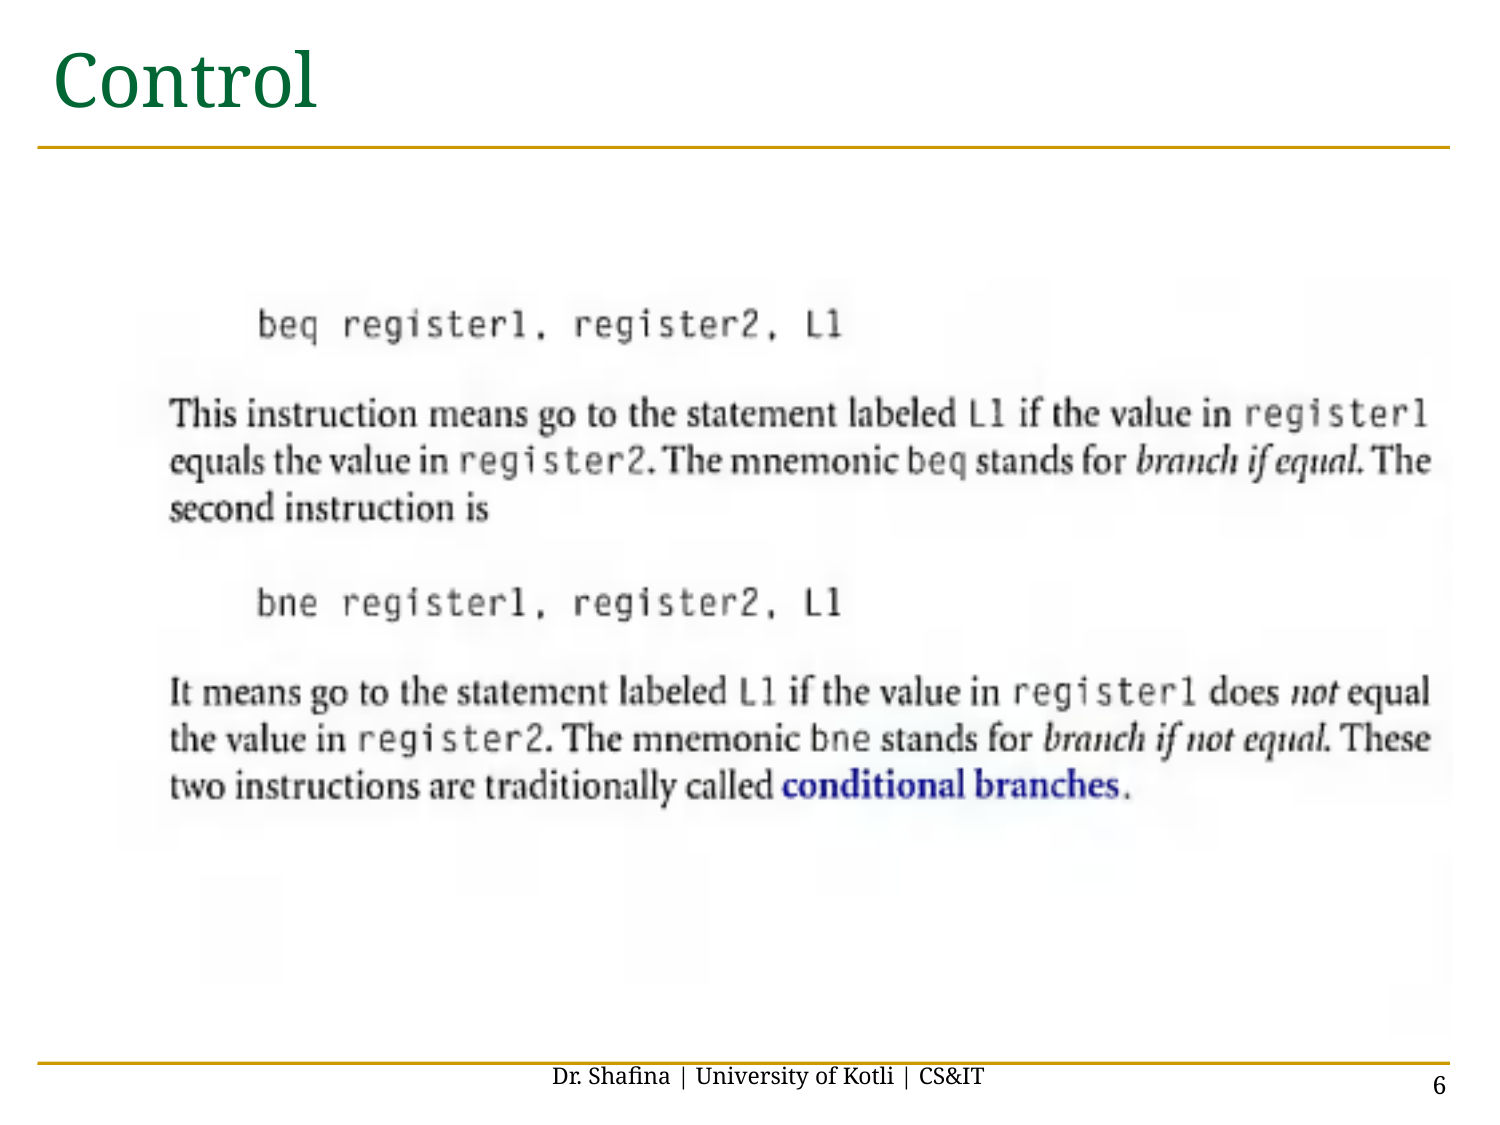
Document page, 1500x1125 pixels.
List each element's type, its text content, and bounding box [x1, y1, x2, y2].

title Control [37, 24, 1450, 200]
footer Dr. Shafina | University of Kotli | CS&IT [512, 1045, 1026, 1101]
slide_number 6 [1111, 1036, 1462, 1112]
picture [39, 278, 1453, 1037]
